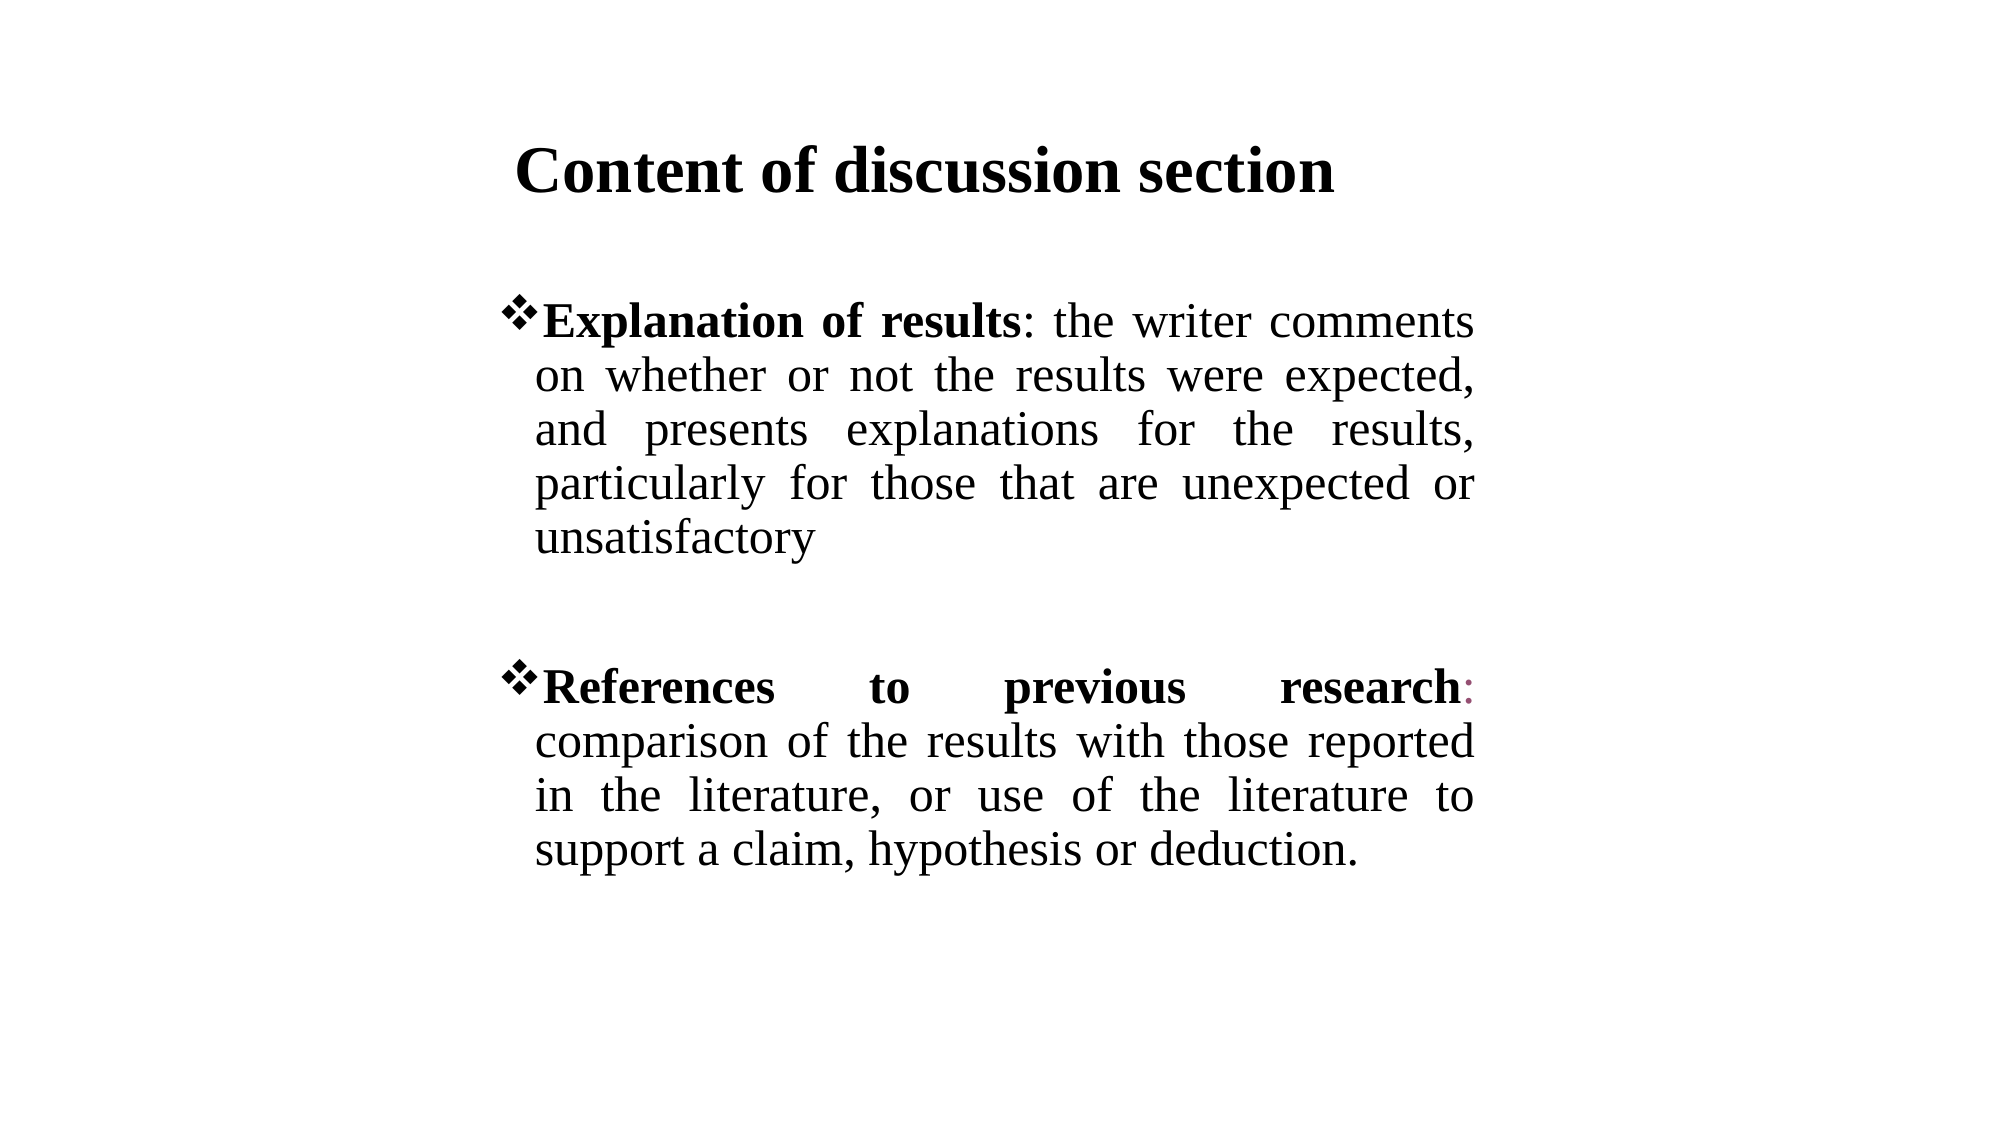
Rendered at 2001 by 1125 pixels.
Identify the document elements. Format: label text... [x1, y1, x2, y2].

title Content of discussion section [482, 62, 1369, 280]
list Explanation of results: the writer comments on whether or not the results were expected, and presents explanations for the results, particularly for those that are unexpected or unsatisfactory References to previous research: comparison of the results with those reported in the literature, or use of the literature to support a claim, hypothesis or deduction. [482, 287, 1491, 910]
